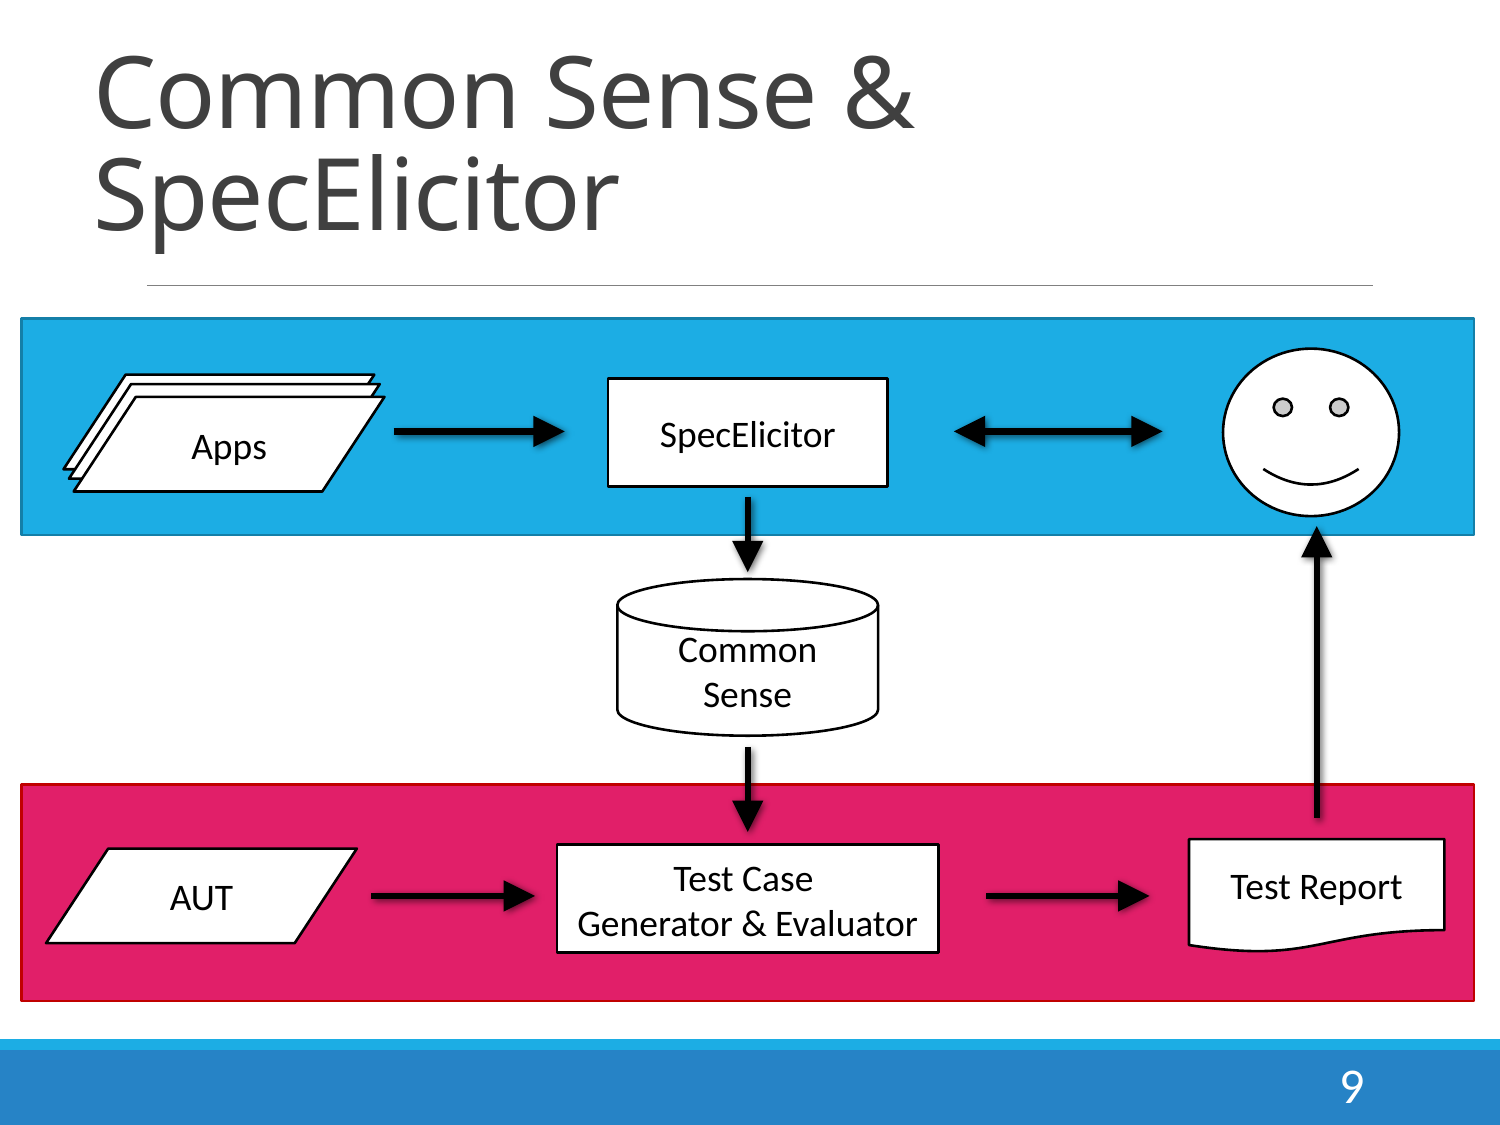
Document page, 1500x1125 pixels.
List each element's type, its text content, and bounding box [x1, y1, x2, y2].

text_box [20, 317, 1475, 536]
text_box SpecElicitor [607, 377, 889, 488]
text_box Test Case Generator & Evaluator [556, 843, 940, 954]
title Common Sense & SpecElicitor [78, 20, 1431, 259]
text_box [62, 374, 385, 493]
text_box [20, 783, 1475, 1002]
slide_number 9 [1218, 1053, 1380, 1114]
text_box AUT [44, 847, 359, 945]
text_box Common Sense [616, 577, 880, 738]
text_box [1221, 347, 1401, 518]
text_box Test Report [1187, 837, 1446, 953]
